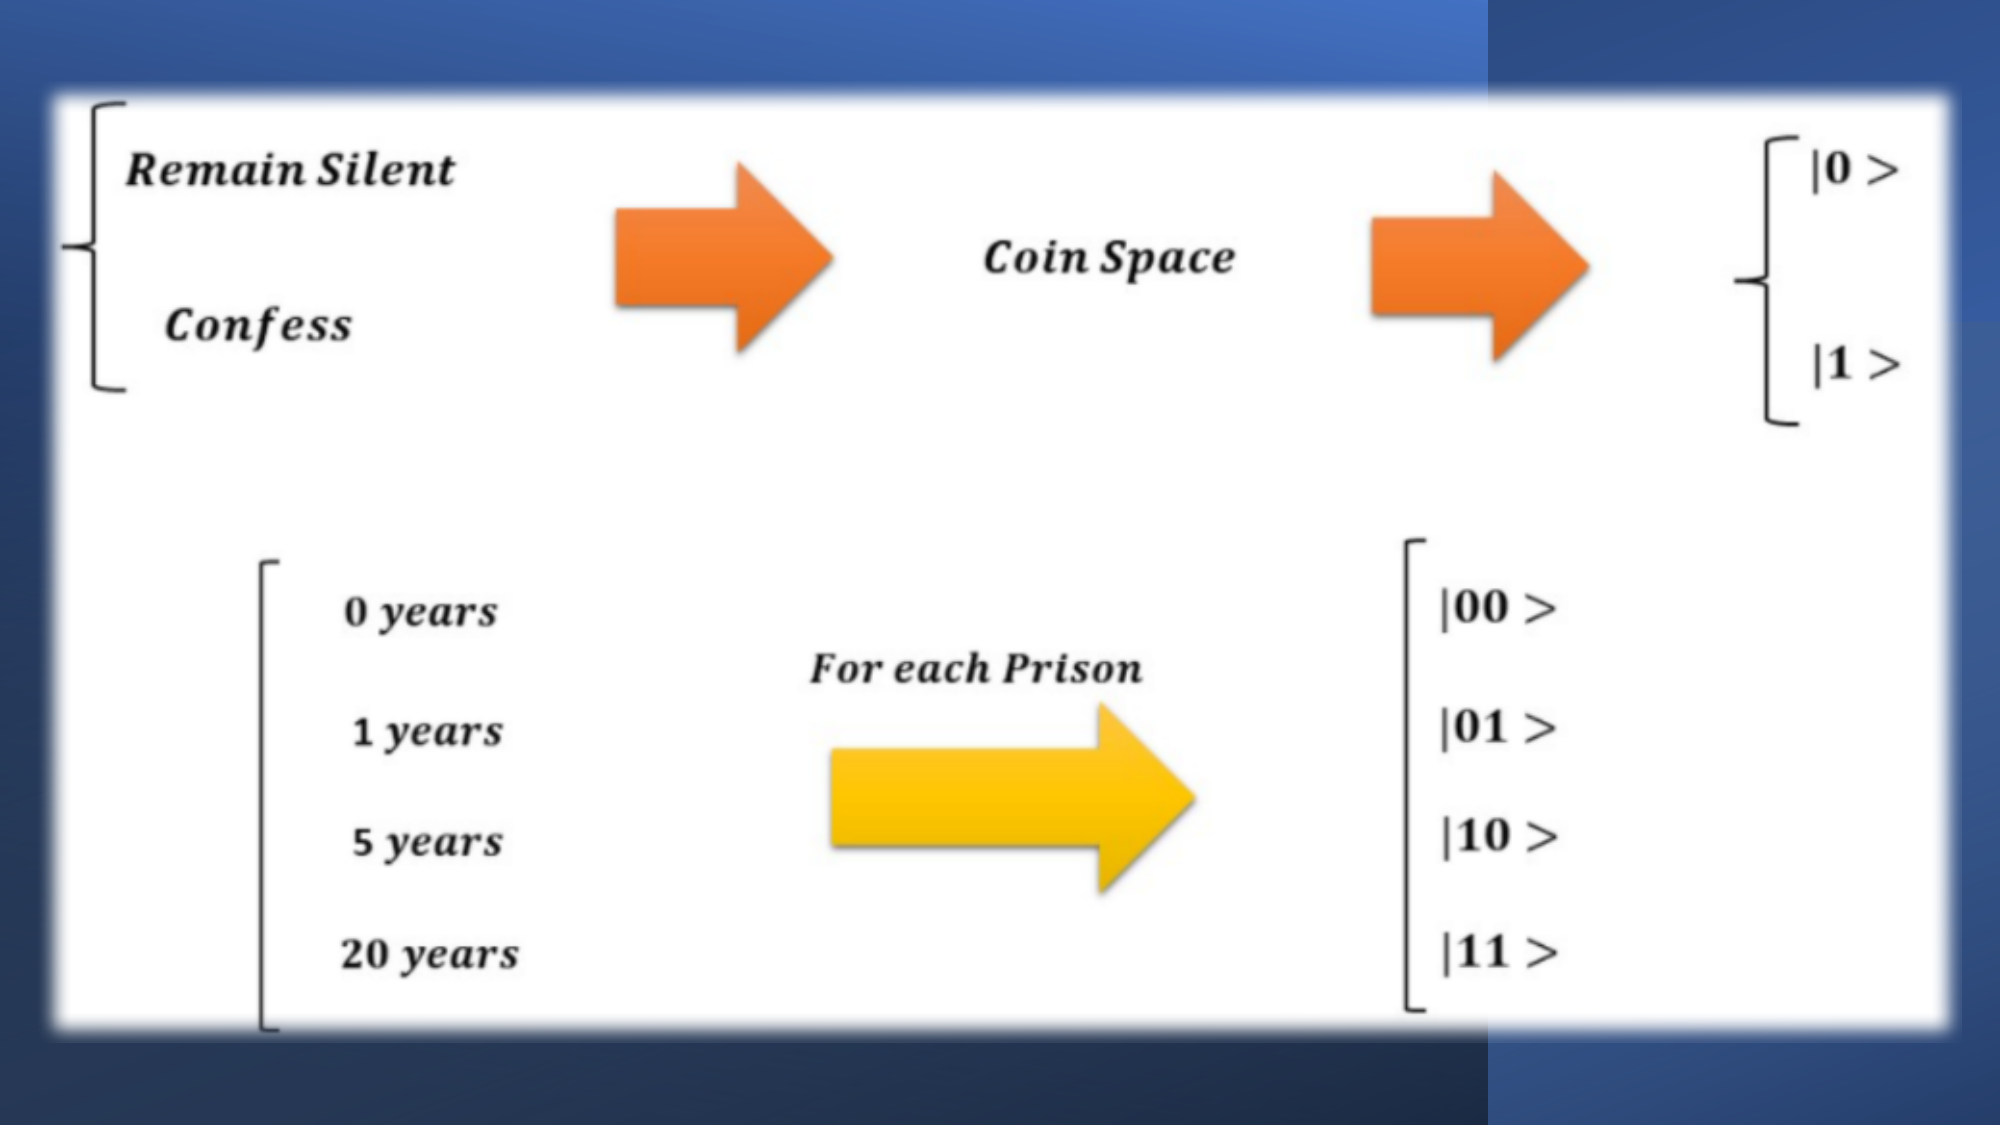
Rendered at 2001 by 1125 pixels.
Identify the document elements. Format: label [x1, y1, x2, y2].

text_box [0, 0, 1489, 321]
text_box [0, 321, 2000, 1125]
text_box [1489, 0, 2000, 321]
picture [38, 81, 1961, 1044]
